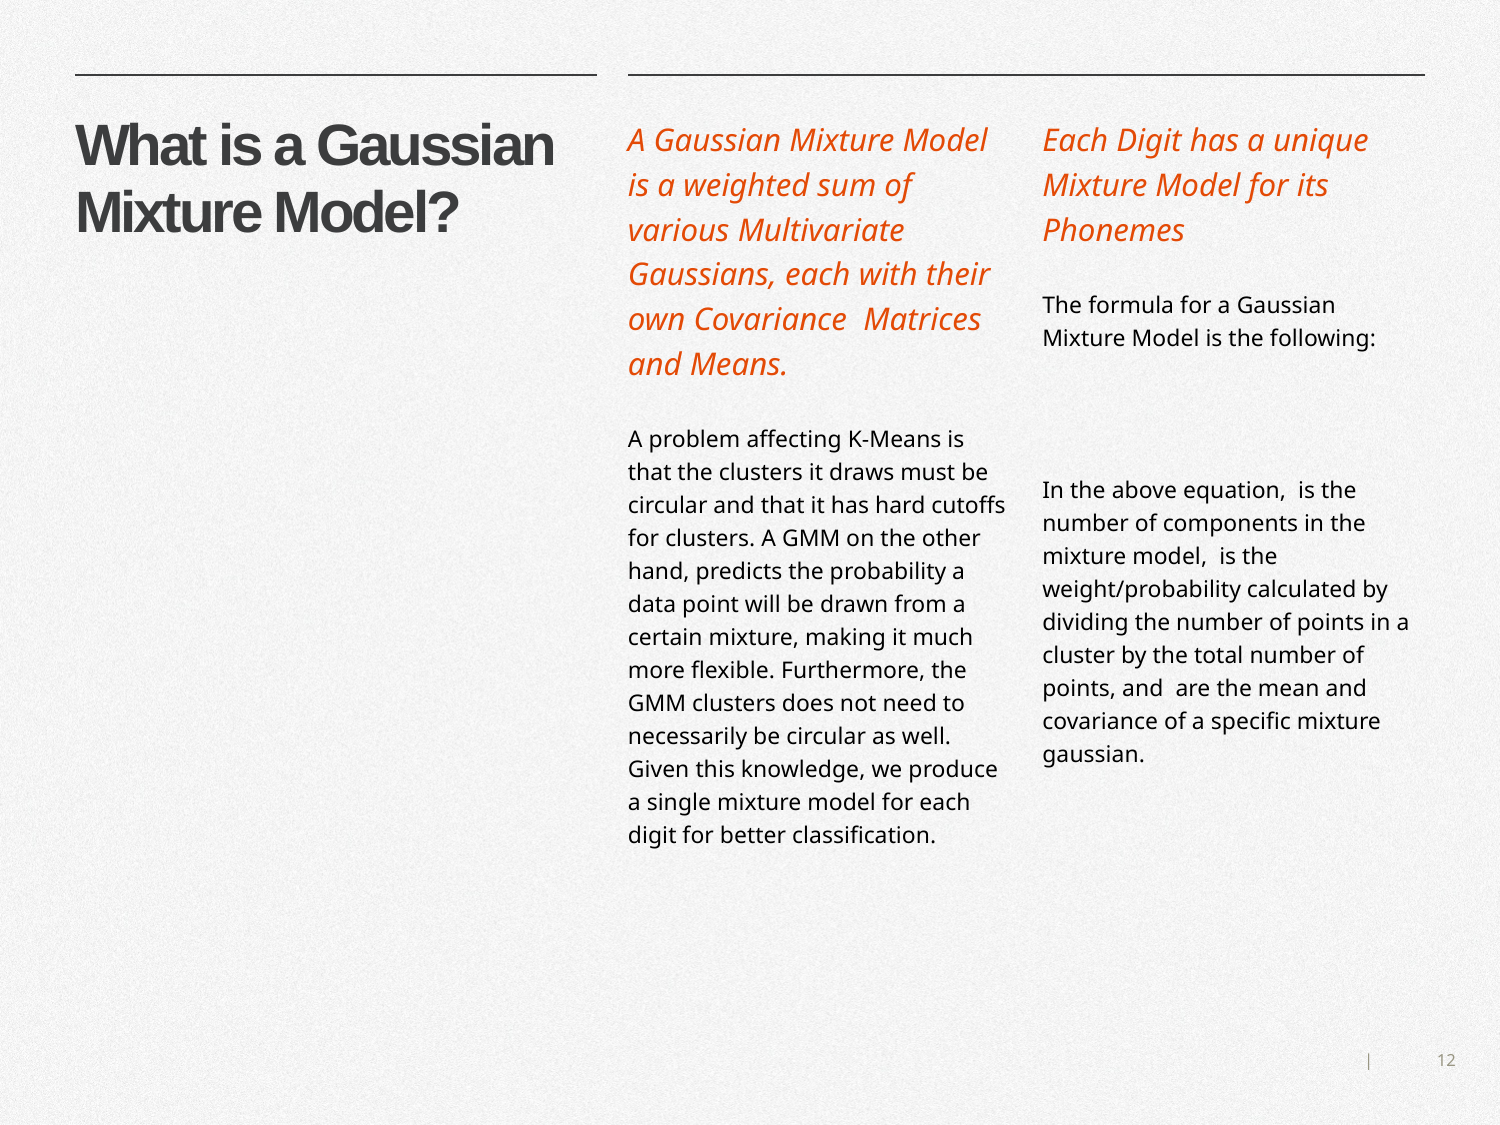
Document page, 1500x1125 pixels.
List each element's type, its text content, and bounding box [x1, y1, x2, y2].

picture [0, 0, 1500, 1125]
title What is a Gaussian Mixture Model? [75, 112, 597, 314]
list A Gaussian Mixture Model is a weighted sum of various Multivariate Gaussians, each with their own Covariance Matrices and Means. A problem affecting K-Means is that the clusters it draws must be circular and that it has hard cutoffs for clusters. A GMM on the other hand, predicts the probability a data point will be drawn from a certain mixture, making it much more flexible. Furthermore, the GMM clusters does not need to necessarily be circular as well. Given this knowledge, we produce a single mixture model for each digit for better classification. [627, 112, 1009, 1014]
